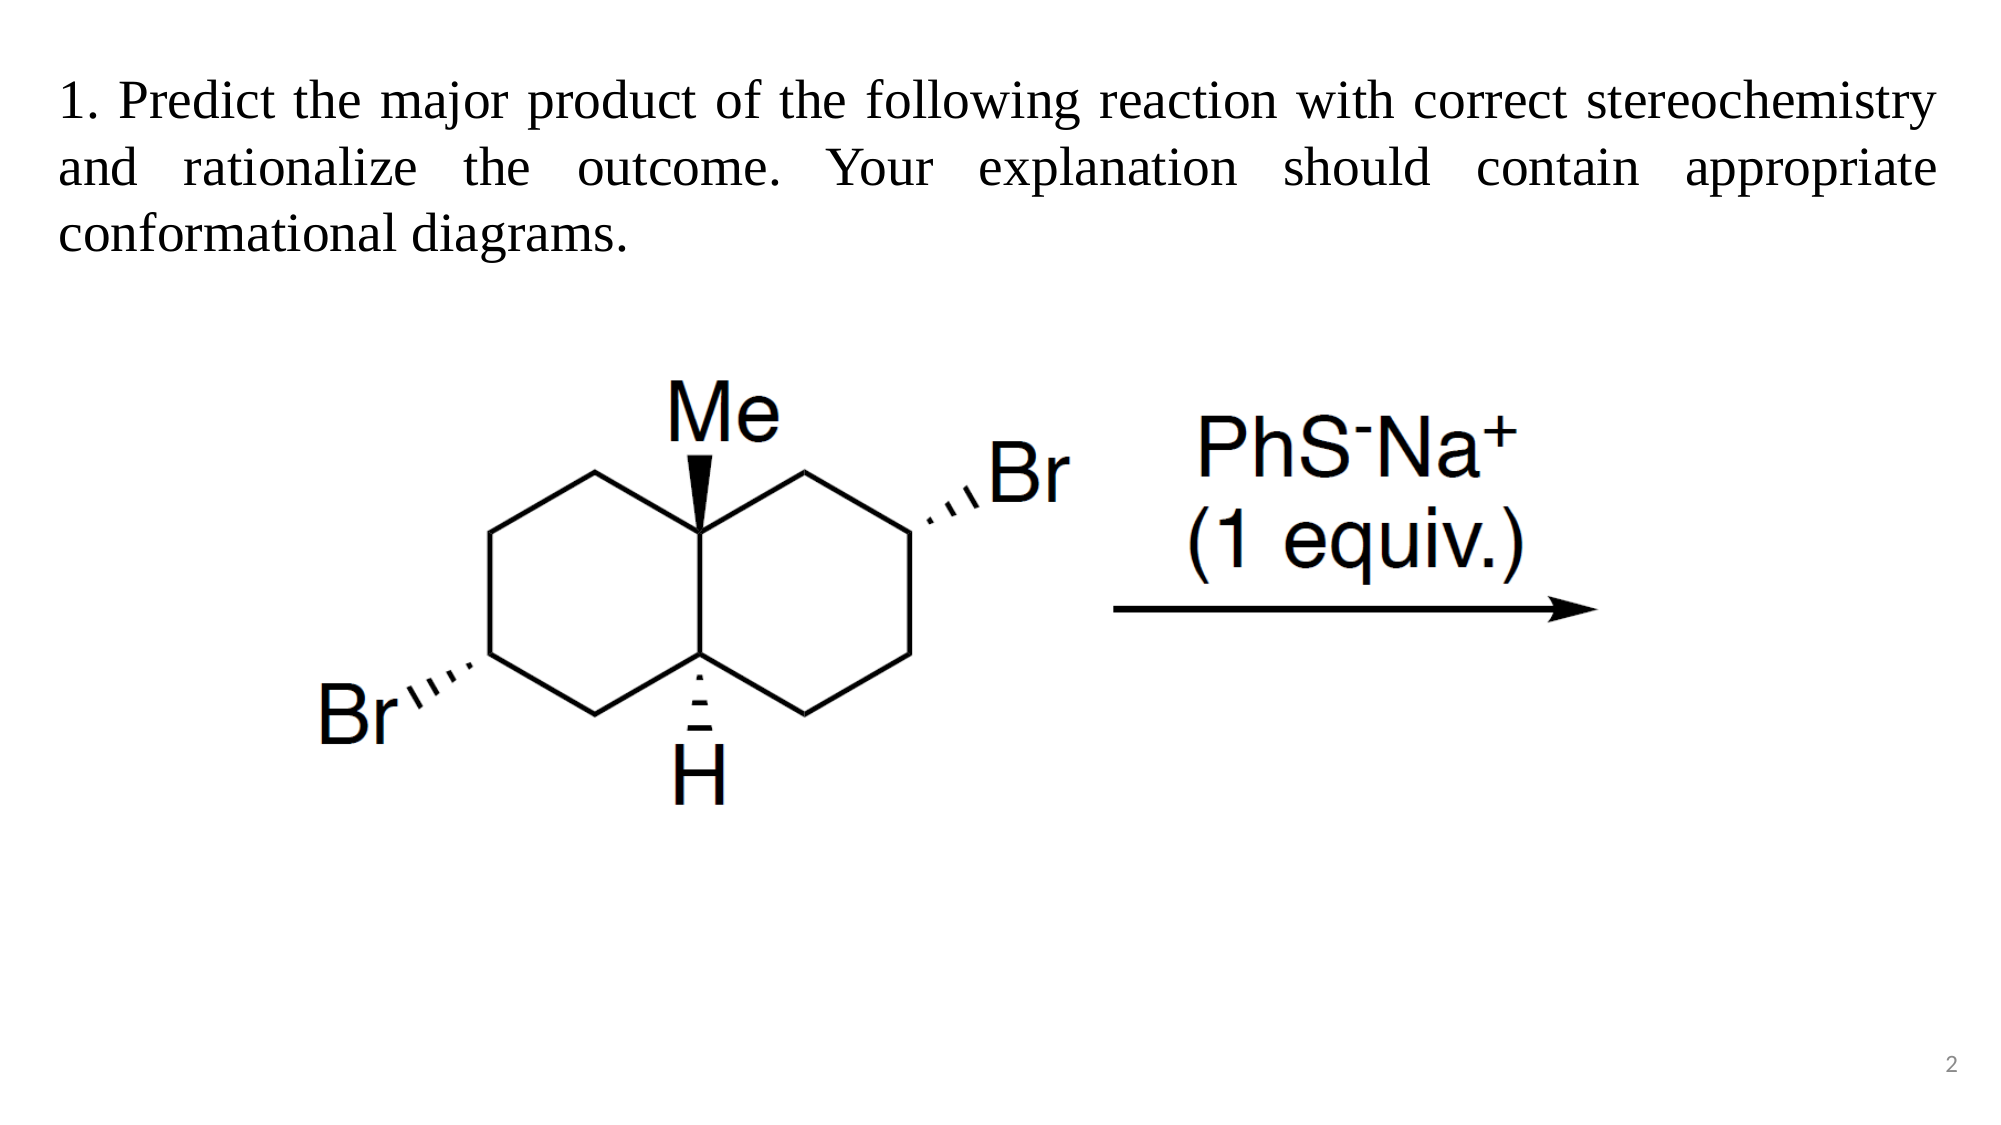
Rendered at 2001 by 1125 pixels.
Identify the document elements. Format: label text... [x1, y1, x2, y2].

text_box 1. Predict the major product of the following reaction with correct stereochemistry and rationalize the outcome. Your explanation should contain appropriate conformational diagrams. [38, 42, 1962, 296]
picture [234, 355, 1661, 838]
slide_number 2 [1853, 1019, 1974, 1106]
